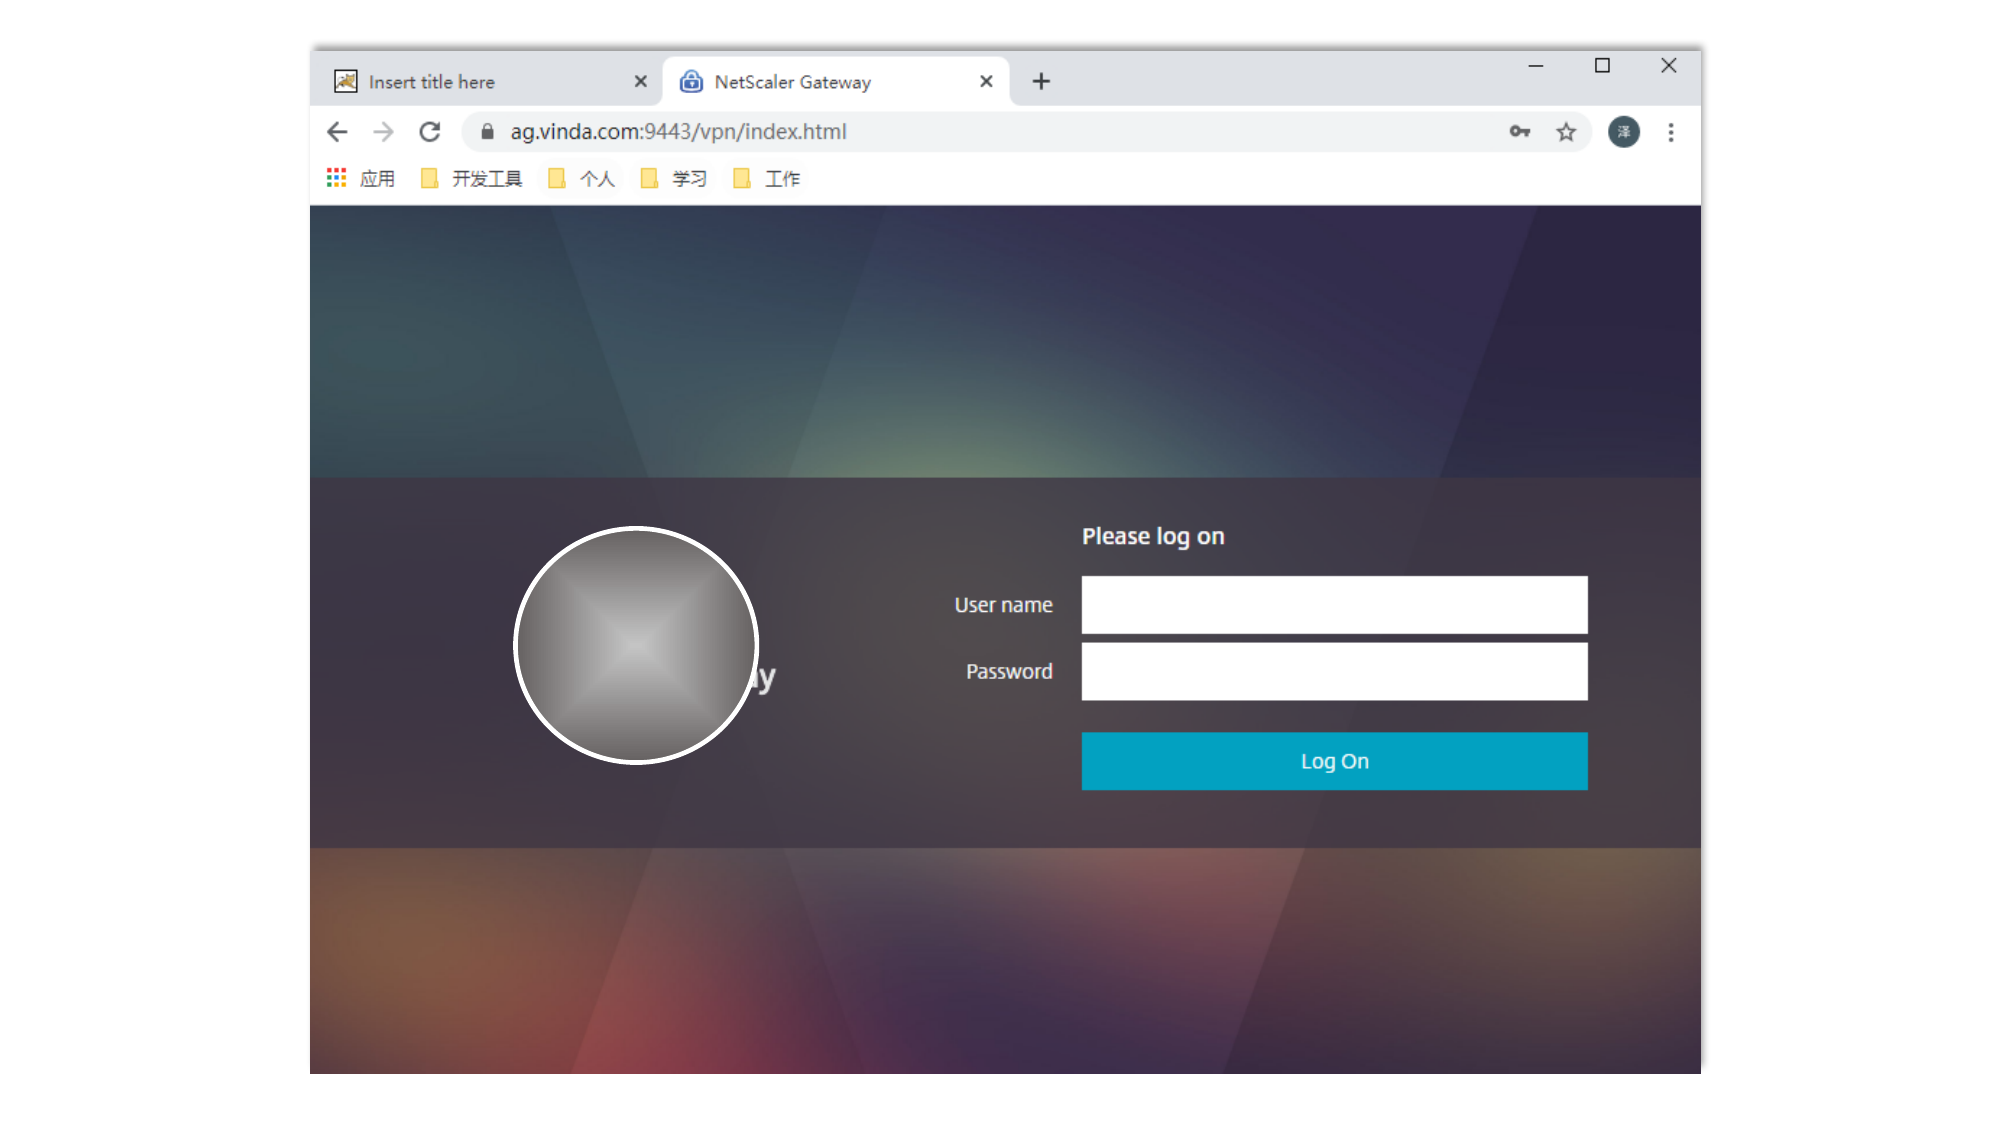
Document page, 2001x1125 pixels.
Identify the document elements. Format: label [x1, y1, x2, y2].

picture [310, 51, 1701, 1074]
